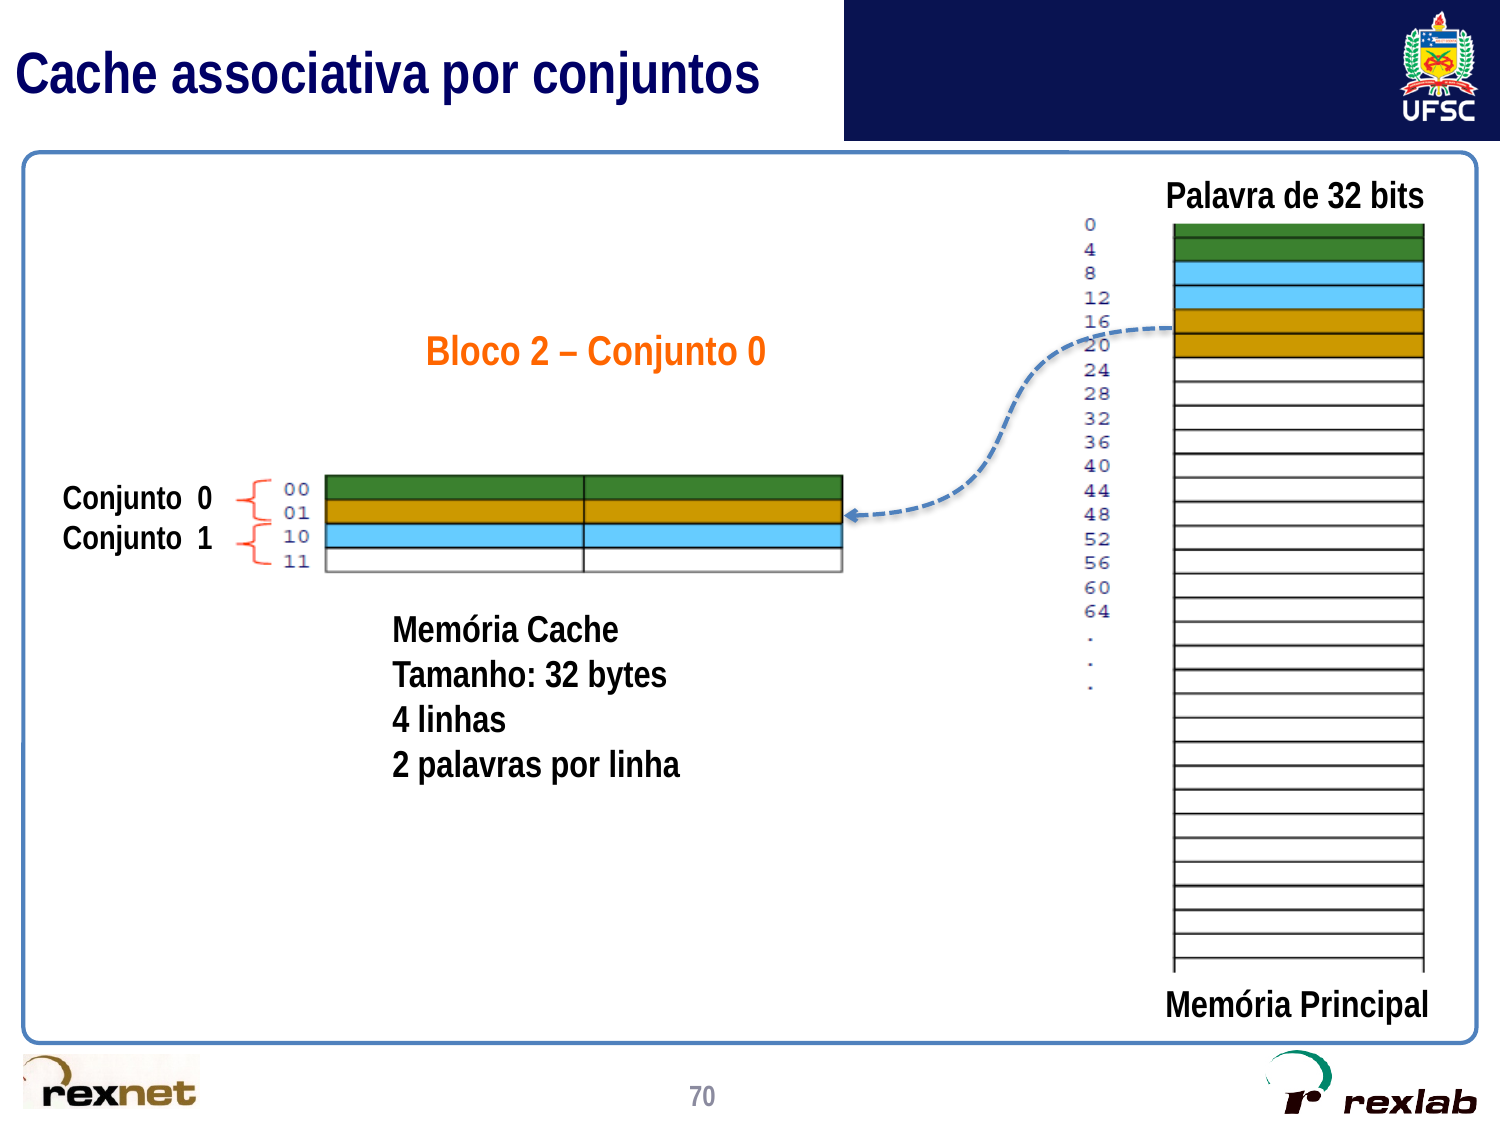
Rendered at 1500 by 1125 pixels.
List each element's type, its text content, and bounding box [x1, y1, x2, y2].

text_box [46, 316, 1447, 1034]
picture [1265, 1049, 1477, 1114]
picture [23, 1054, 200, 1109]
picture [844, 0, 1500, 141]
picture [46, 163, 1451, 1032]
title Cache associativa por conjuntos [0, 0, 844, 141]
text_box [843, 327, 1173, 516]
slide_number 70 [527, 1065, 878, 1125]
